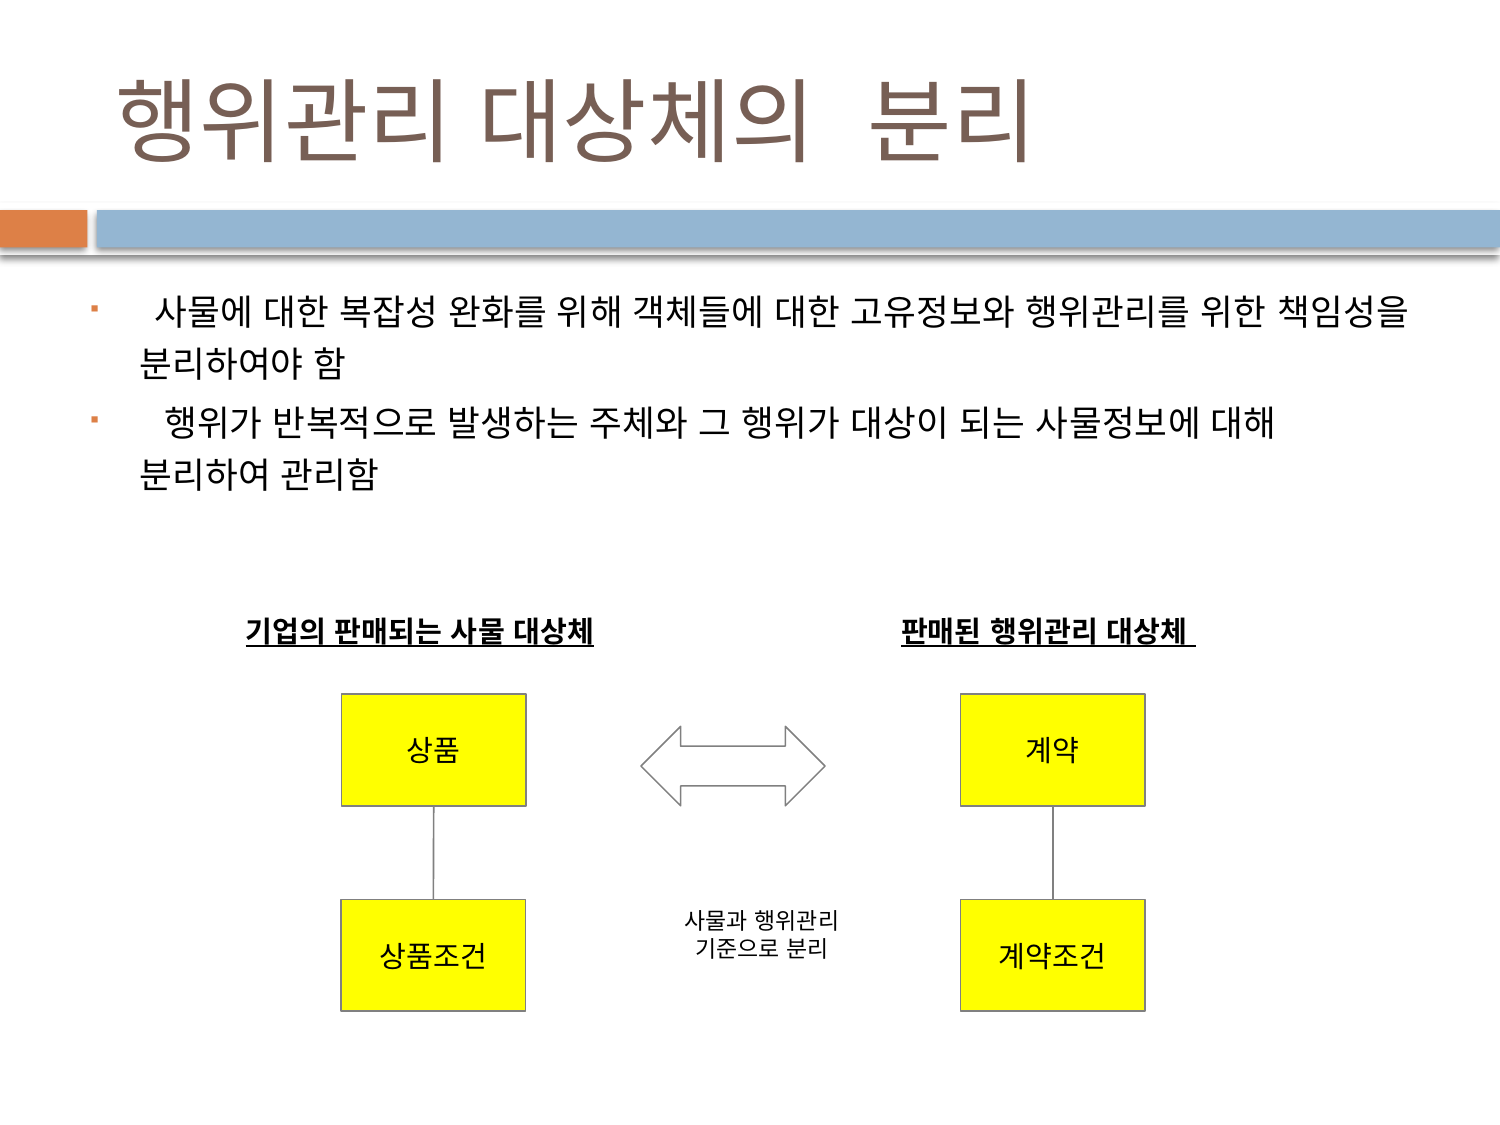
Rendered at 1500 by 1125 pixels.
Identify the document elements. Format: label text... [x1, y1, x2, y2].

text_box 계약 [959, 692, 1147, 807]
text_box 사물과 행위관리 기준으로 분리 [651, 899, 873, 969]
text_box [639, 724, 827, 808]
list 사물에 대한 복잡성 완화를 위해 객체들에 대한 고유정보와 행위관리를 위한 책임성을 분리하여야 함 행위가 반복적으로 발생하는 주체와 그 행위가 대상이 되는 사물정보에 대해 분리하여 관리함 [75, 274, 1425, 504]
text_box 기업의 판매되는 사물 대상체 [230, 606, 652, 657]
text_box 상품 [340, 692, 528, 807]
text_box 계약조건 [959, 898, 1147, 1013]
title 행위관리 대상체의 분리 [100, 37, 1438, 200]
text_box 상품조건 [339, 898, 527, 1013]
text_box 판매된 행위관리 대상체 [886, 606, 1247, 657]
